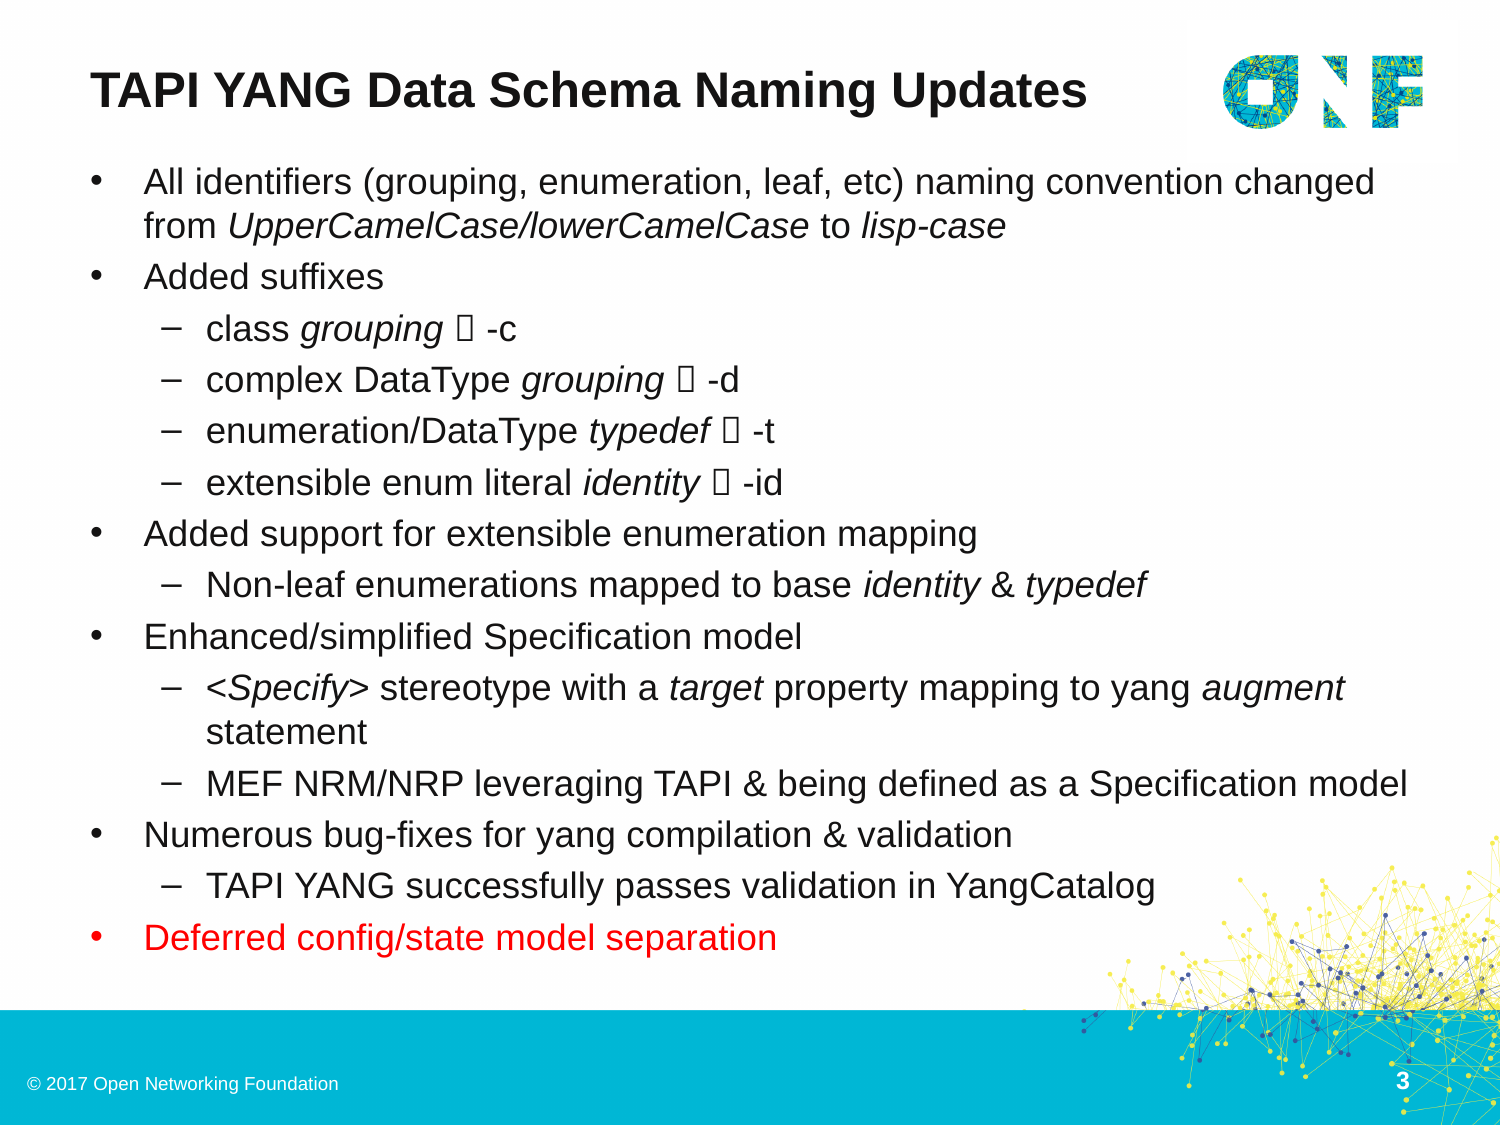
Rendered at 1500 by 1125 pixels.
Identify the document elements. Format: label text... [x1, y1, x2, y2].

slide_number 3 [1074, 1042, 1425, 1103]
list All identifiers (grouping, enumeration, leaf, etc) naming convention changed from UpperCamelCase/lowerCamelCase to lisp-case Added suffixes class grouping  -c complex DataType grouping  -d enumeration/DataType typedef  -t extensible enum literal identity  -id Added support for extensible enumeration mapping Non-leaf enumerations mapped to base identity & typedef Enhanced/simplified Specification model <Specify> stereotype with a target property mapping to yang augment statement MEF NRM/NRP leveraging TAPI & being defined as a Specification model Numerous bug-fixes for yang compilation & validation TAPI YANG successfully passes validation in YangCatalog Deferred config/state model separation [75, 149, 1425, 1013]
picture [0, 0, 1500, 1125]
title TAPI YANG Data Schema Naming Updates [75, 50, 1213, 149]
